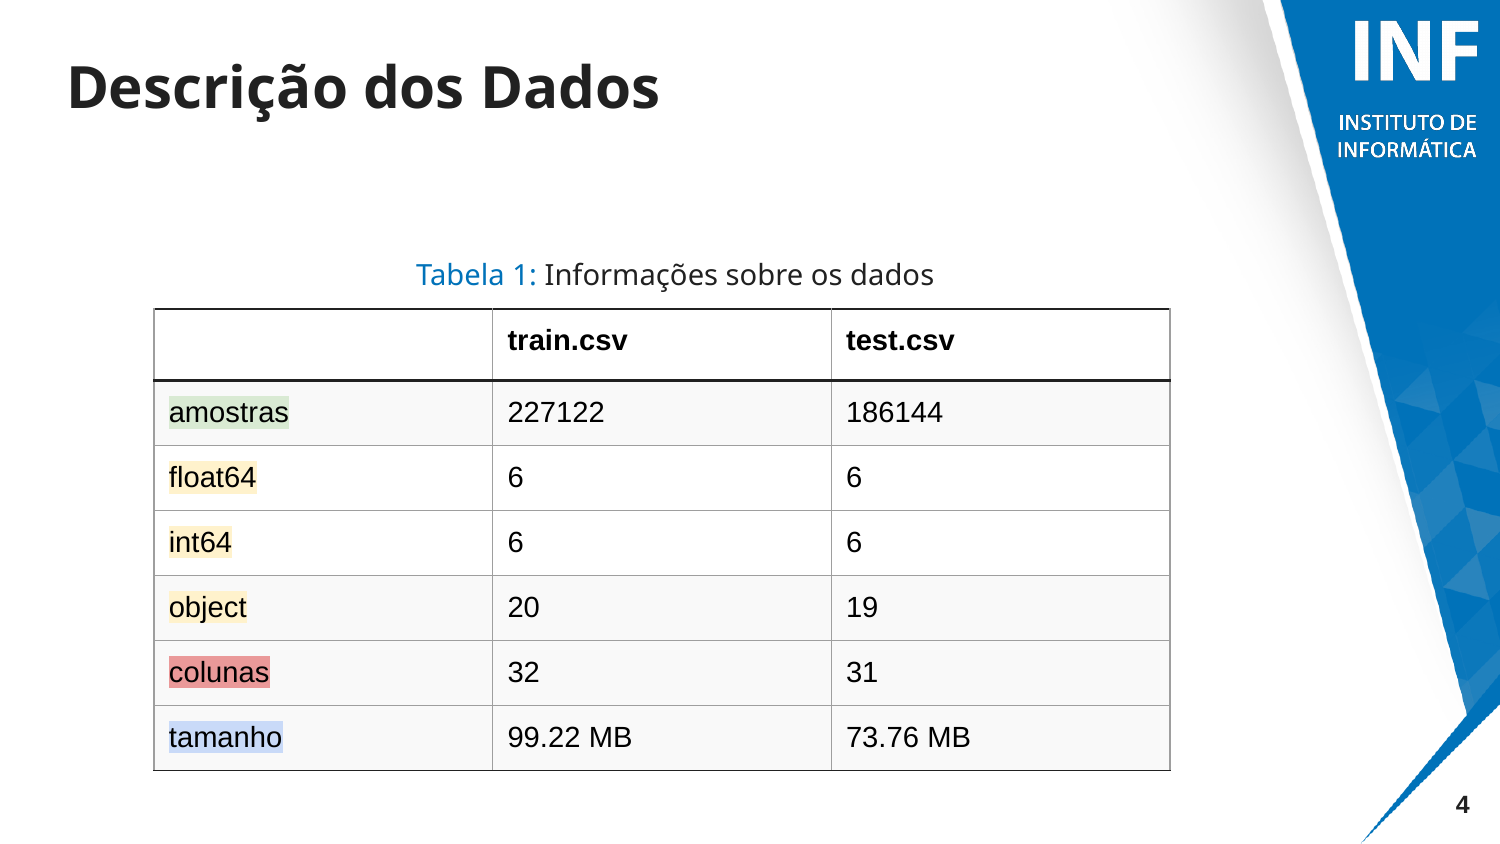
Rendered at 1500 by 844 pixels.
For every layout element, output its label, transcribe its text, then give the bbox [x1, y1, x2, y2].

table_cell float64 [155, 446, 492, 510]
table_cell 73.76 MB [832, 706, 1169, 770]
table_cell 186144 [832, 382, 1169, 445]
picture [0, 0, 1500, 844]
table_cell 6 [832, 446, 1169, 510]
table_cell 227122 [493, 382, 831, 445]
slide_number ‹#› [1394, 771, 1485, 837]
table_cell int64 [155, 511, 492, 575]
table_header [155, 310, 492, 379]
table_cell tamanho [155, 706, 492, 770]
table_header train.csv [493, 310, 831, 379]
table_cell amostras [155, 382, 492, 445]
table_cell colunas [155, 641, 492, 705]
table_cell 19 [832, 576, 1169, 640]
table_cell 6 [493, 511, 831, 575]
table_cell 99.22 MB [493, 706, 831, 770]
table_cell 6 [832, 511, 1169, 575]
list Tabela 1: Informações sobre os dados [46, 236, 1305, 742]
table_cell object [155, 576, 492, 640]
table_cell 32 [493, 641, 831, 705]
title Descrição dos Dados [51, 35, 1273, 142]
table_cell 20 [493, 576, 831, 640]
table_cell 6 [493, 446, 831, 510]
table_cell 31 [832, 641, 1169, 705]
table_header test.csv [832, 310, 1169, 379]
